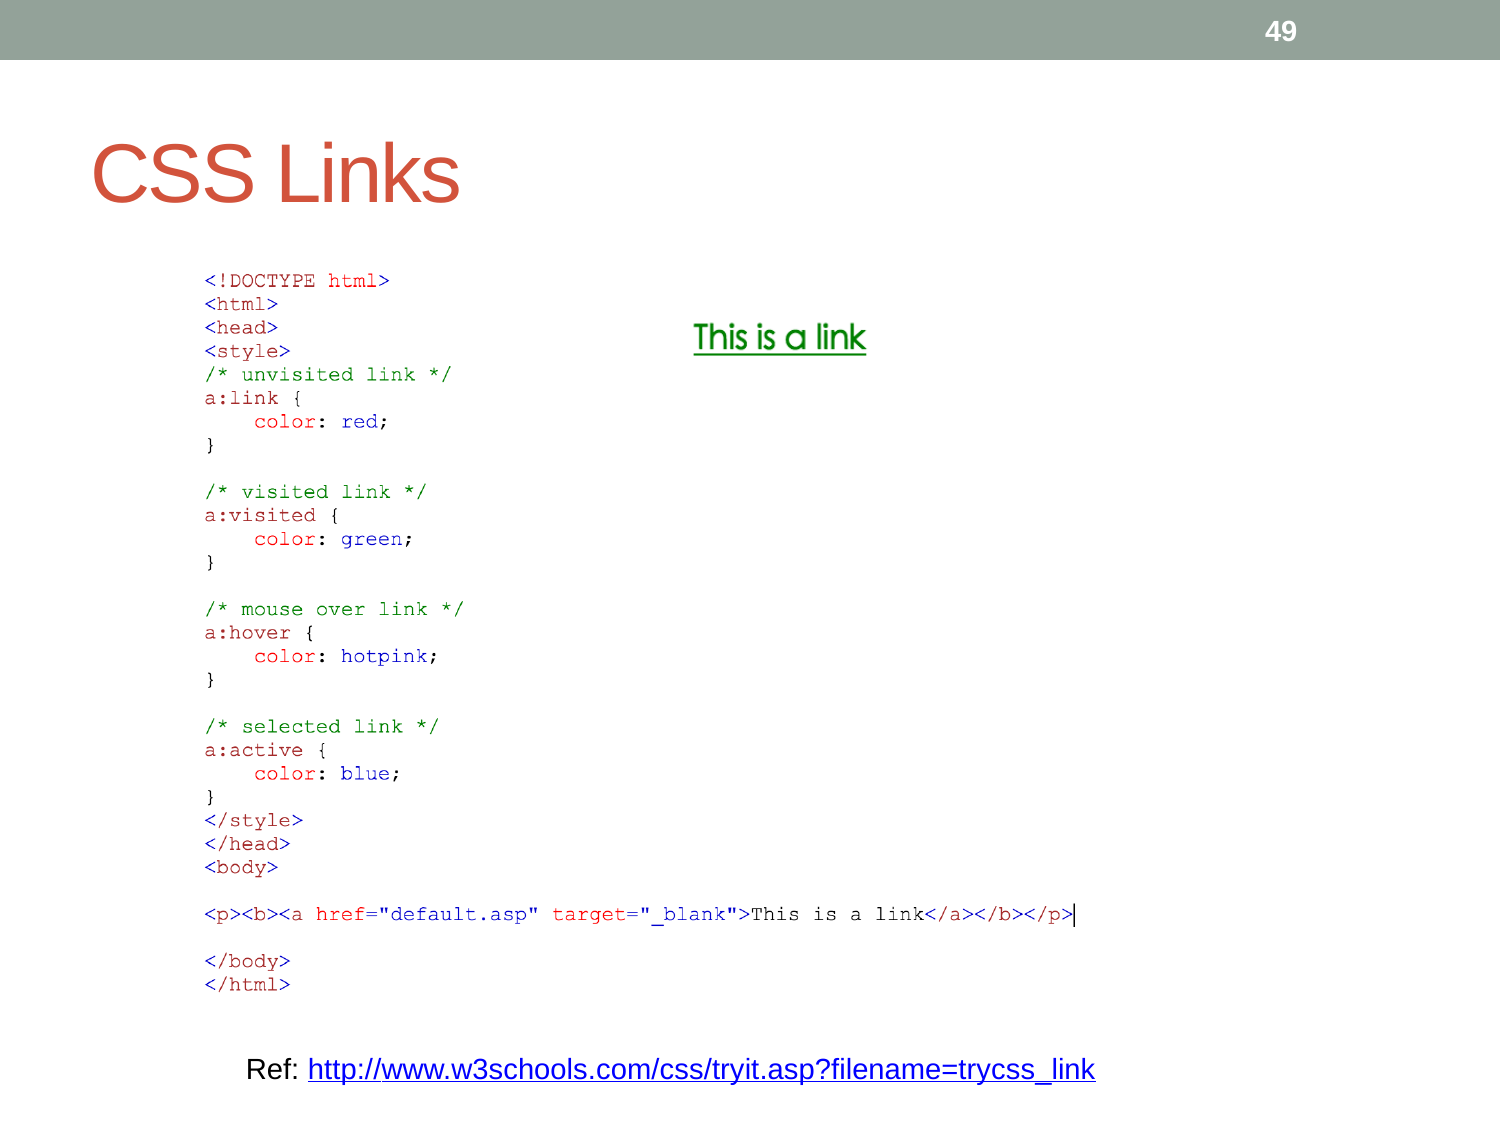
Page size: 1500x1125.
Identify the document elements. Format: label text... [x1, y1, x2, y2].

text_box Ref: http://www.w3schools.com/css/tryit.asp?filename=trycss_link [231, 1042, 1112, 1093]
slide_number 49 [1250, 3, 1425, 57]
title CSS Links [75, 87, 1425, 250]
picture [200, 266, 1081, 993]
